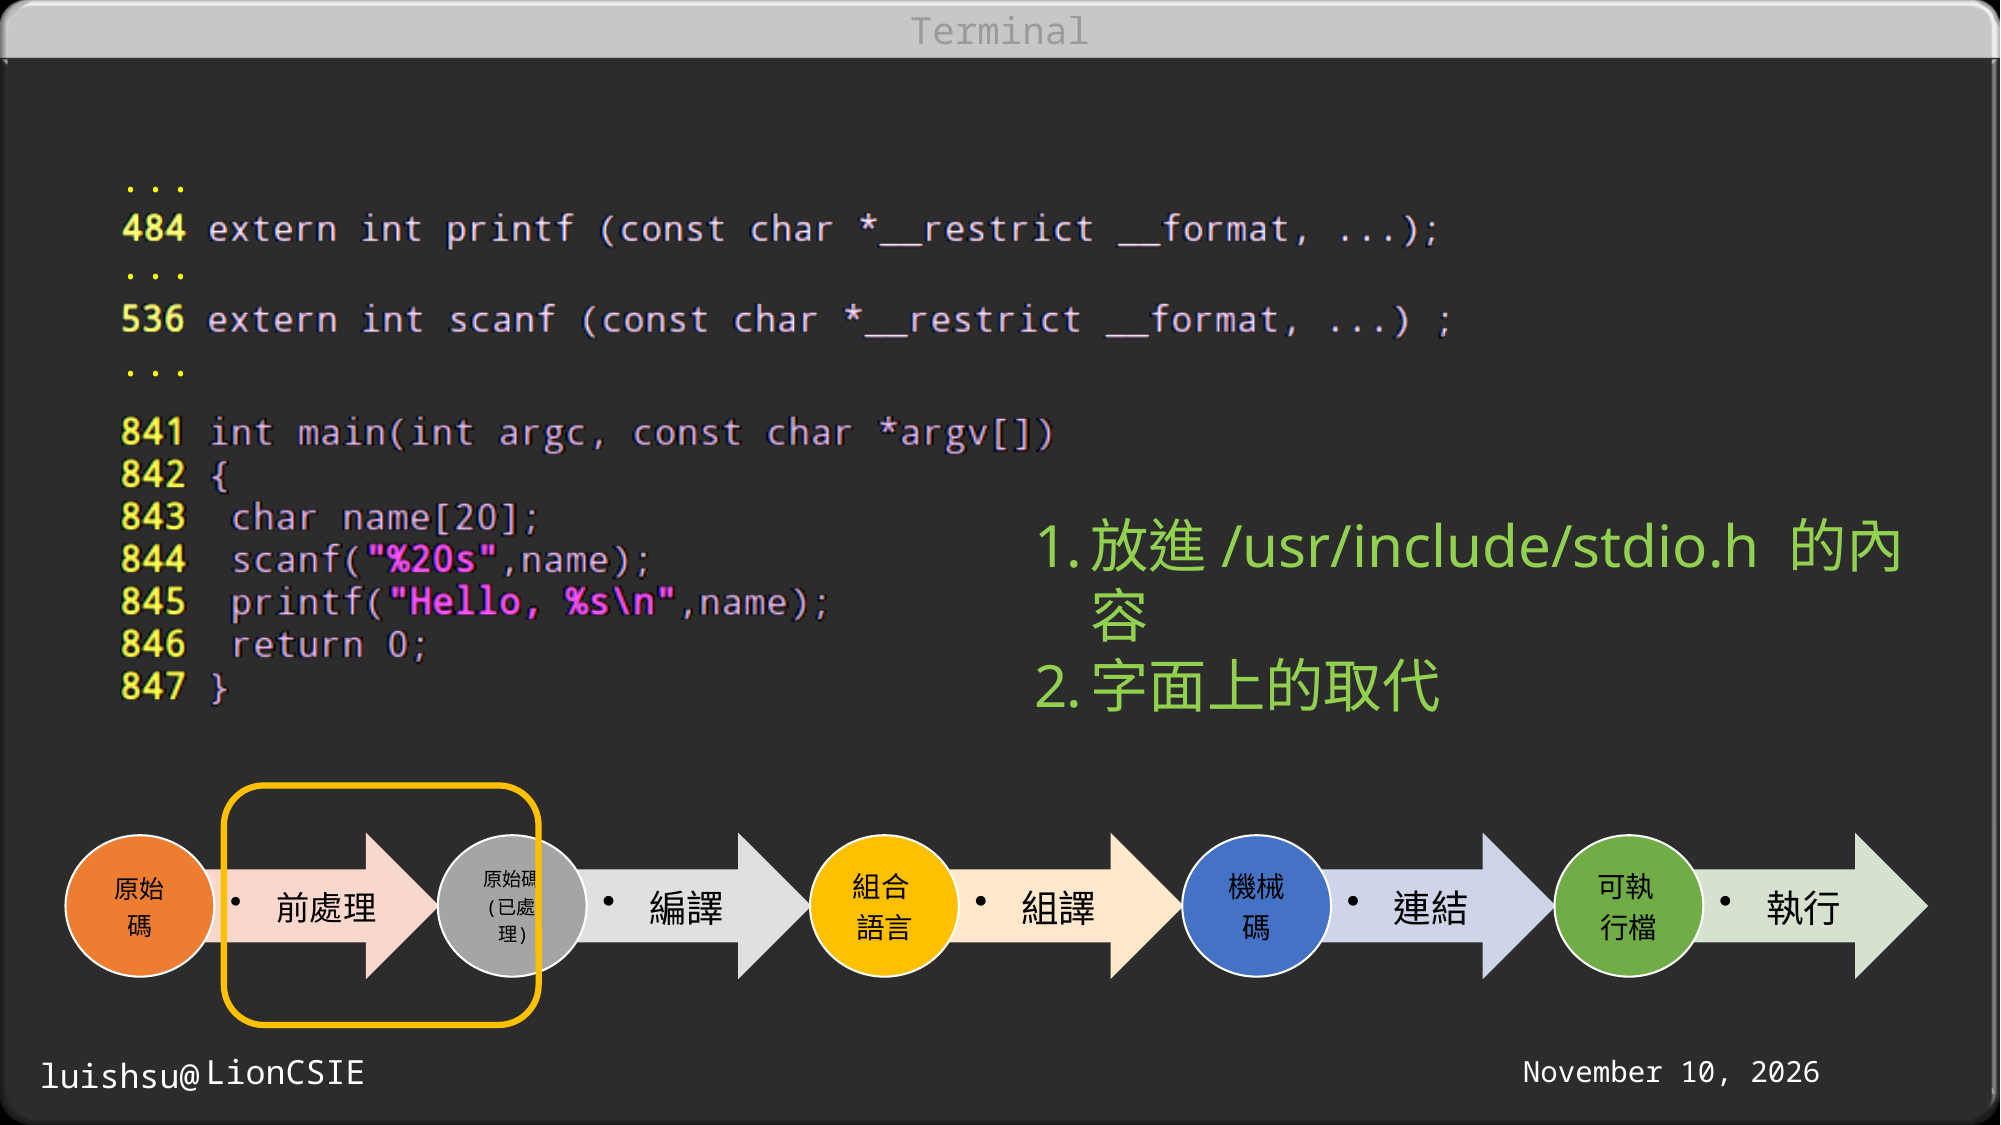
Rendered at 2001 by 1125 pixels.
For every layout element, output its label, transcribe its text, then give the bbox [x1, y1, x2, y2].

footer LionCSIE [190, 1043, 454, 1104]
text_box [65, 785, 1927, 1025]
picture [0, 0, 2000, 1125]
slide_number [1385, 1043, 1836, 1104]
text_box 放進/usr/include/stdio.h 的內容 字面上的取代 [1019, 502, 1939, 727]
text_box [103, 135, 1457, 716]
